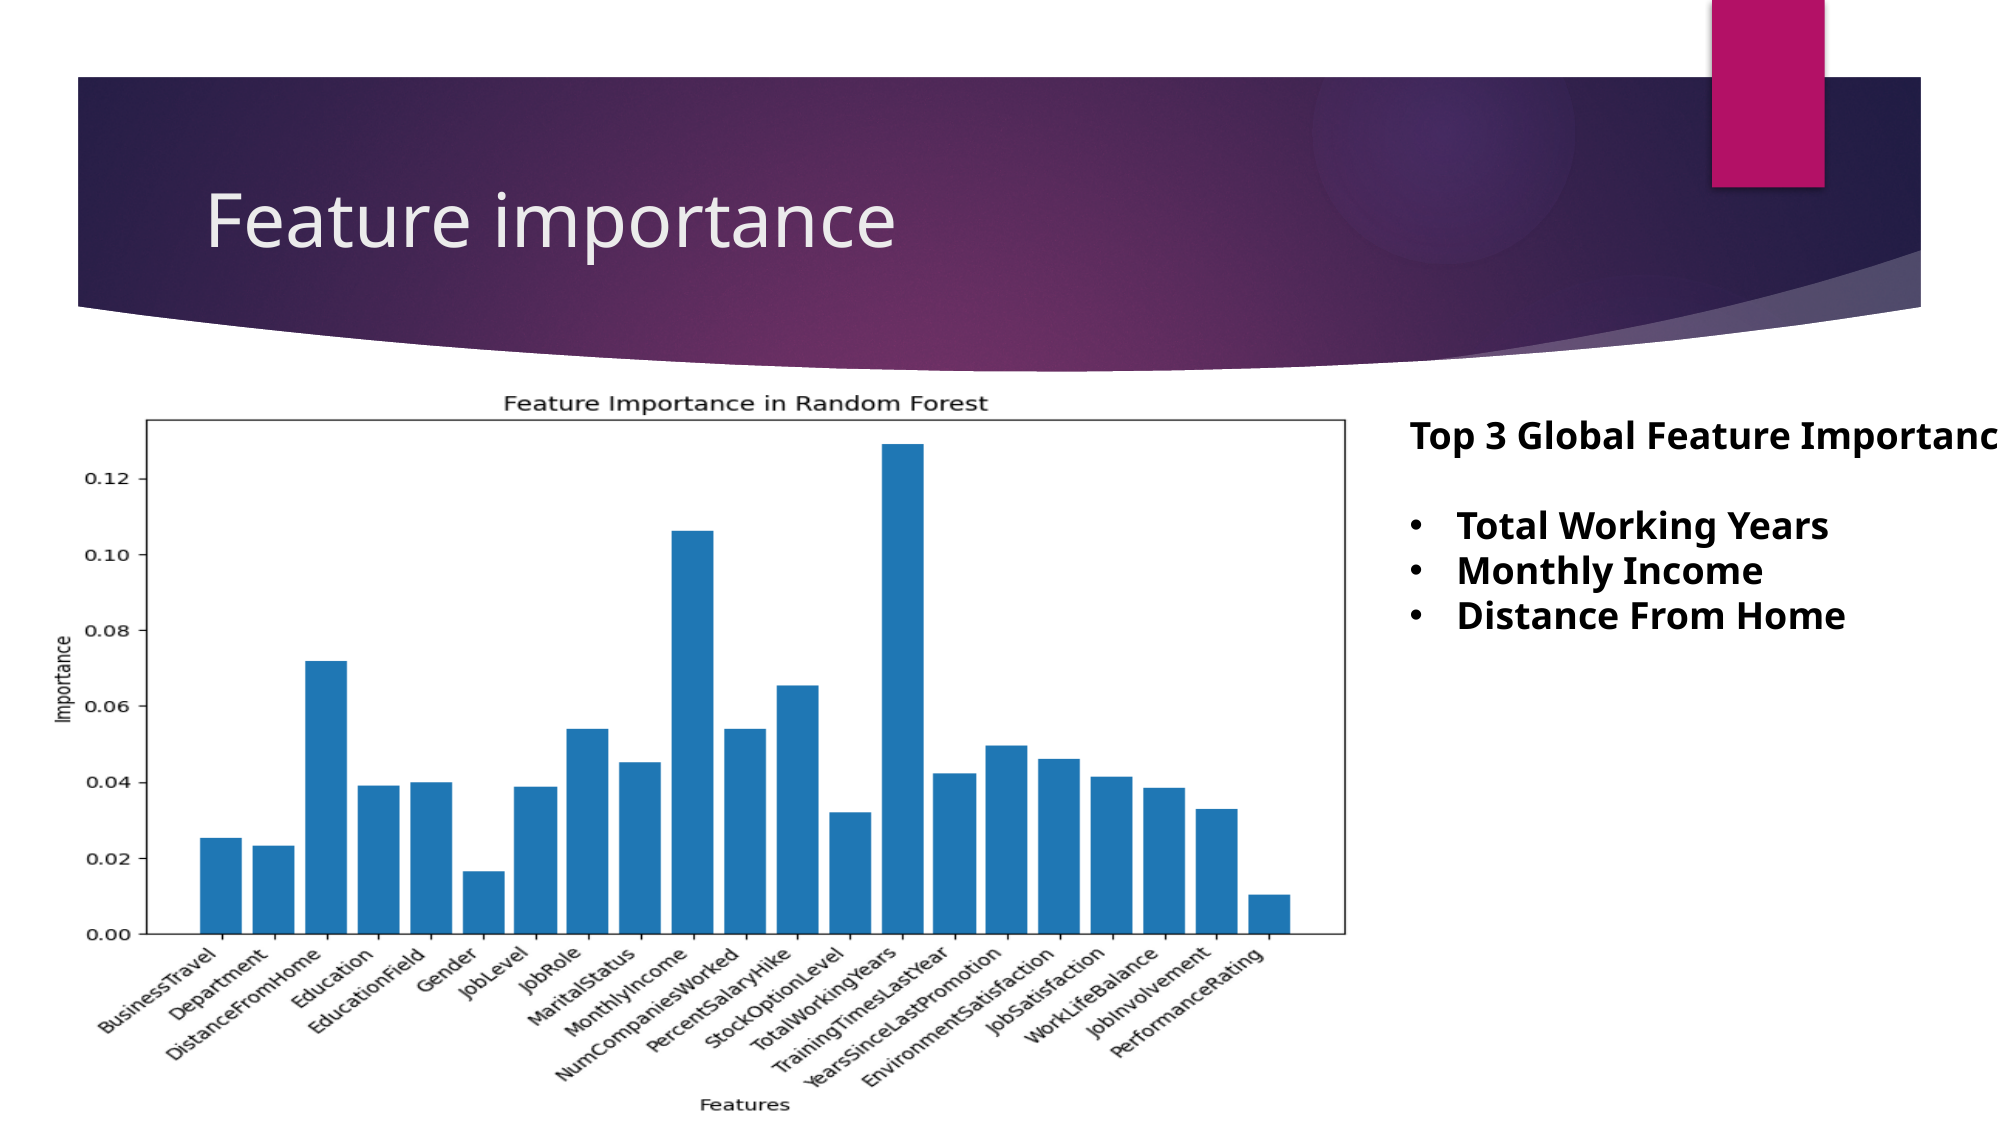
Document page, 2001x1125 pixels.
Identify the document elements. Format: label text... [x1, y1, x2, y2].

title Feature importance [189, 159, 1627, 276]
list Top 3 Global Feature Importance Total Working Years Monthly Income Distance From Home [1394, 404, 2000, 966]
picture [38, 384, 1360, 1125]
